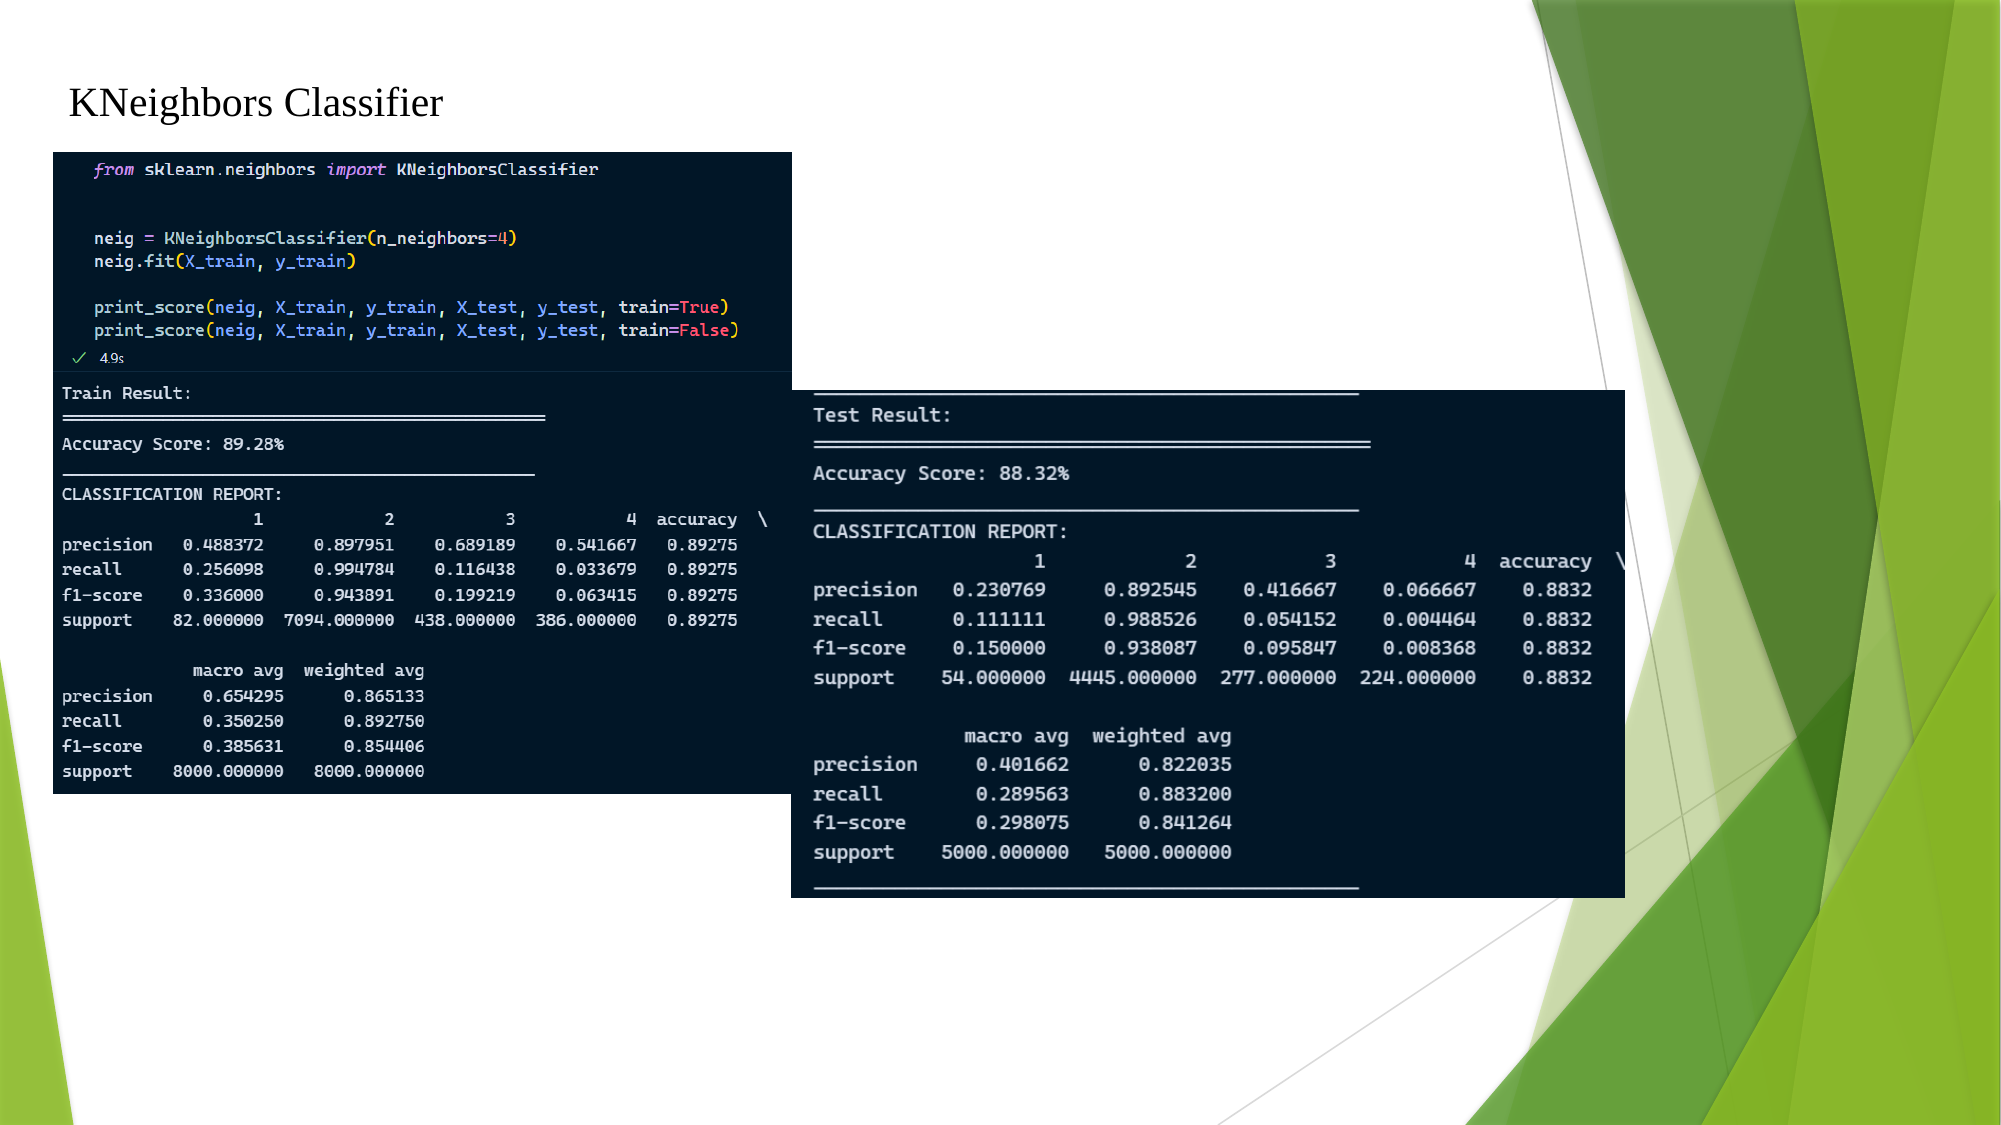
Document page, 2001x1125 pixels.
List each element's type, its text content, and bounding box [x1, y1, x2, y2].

text_box KNeighbors Classifier [53, 67, 468, 133]
picture [53, 151, 1625, 898]
